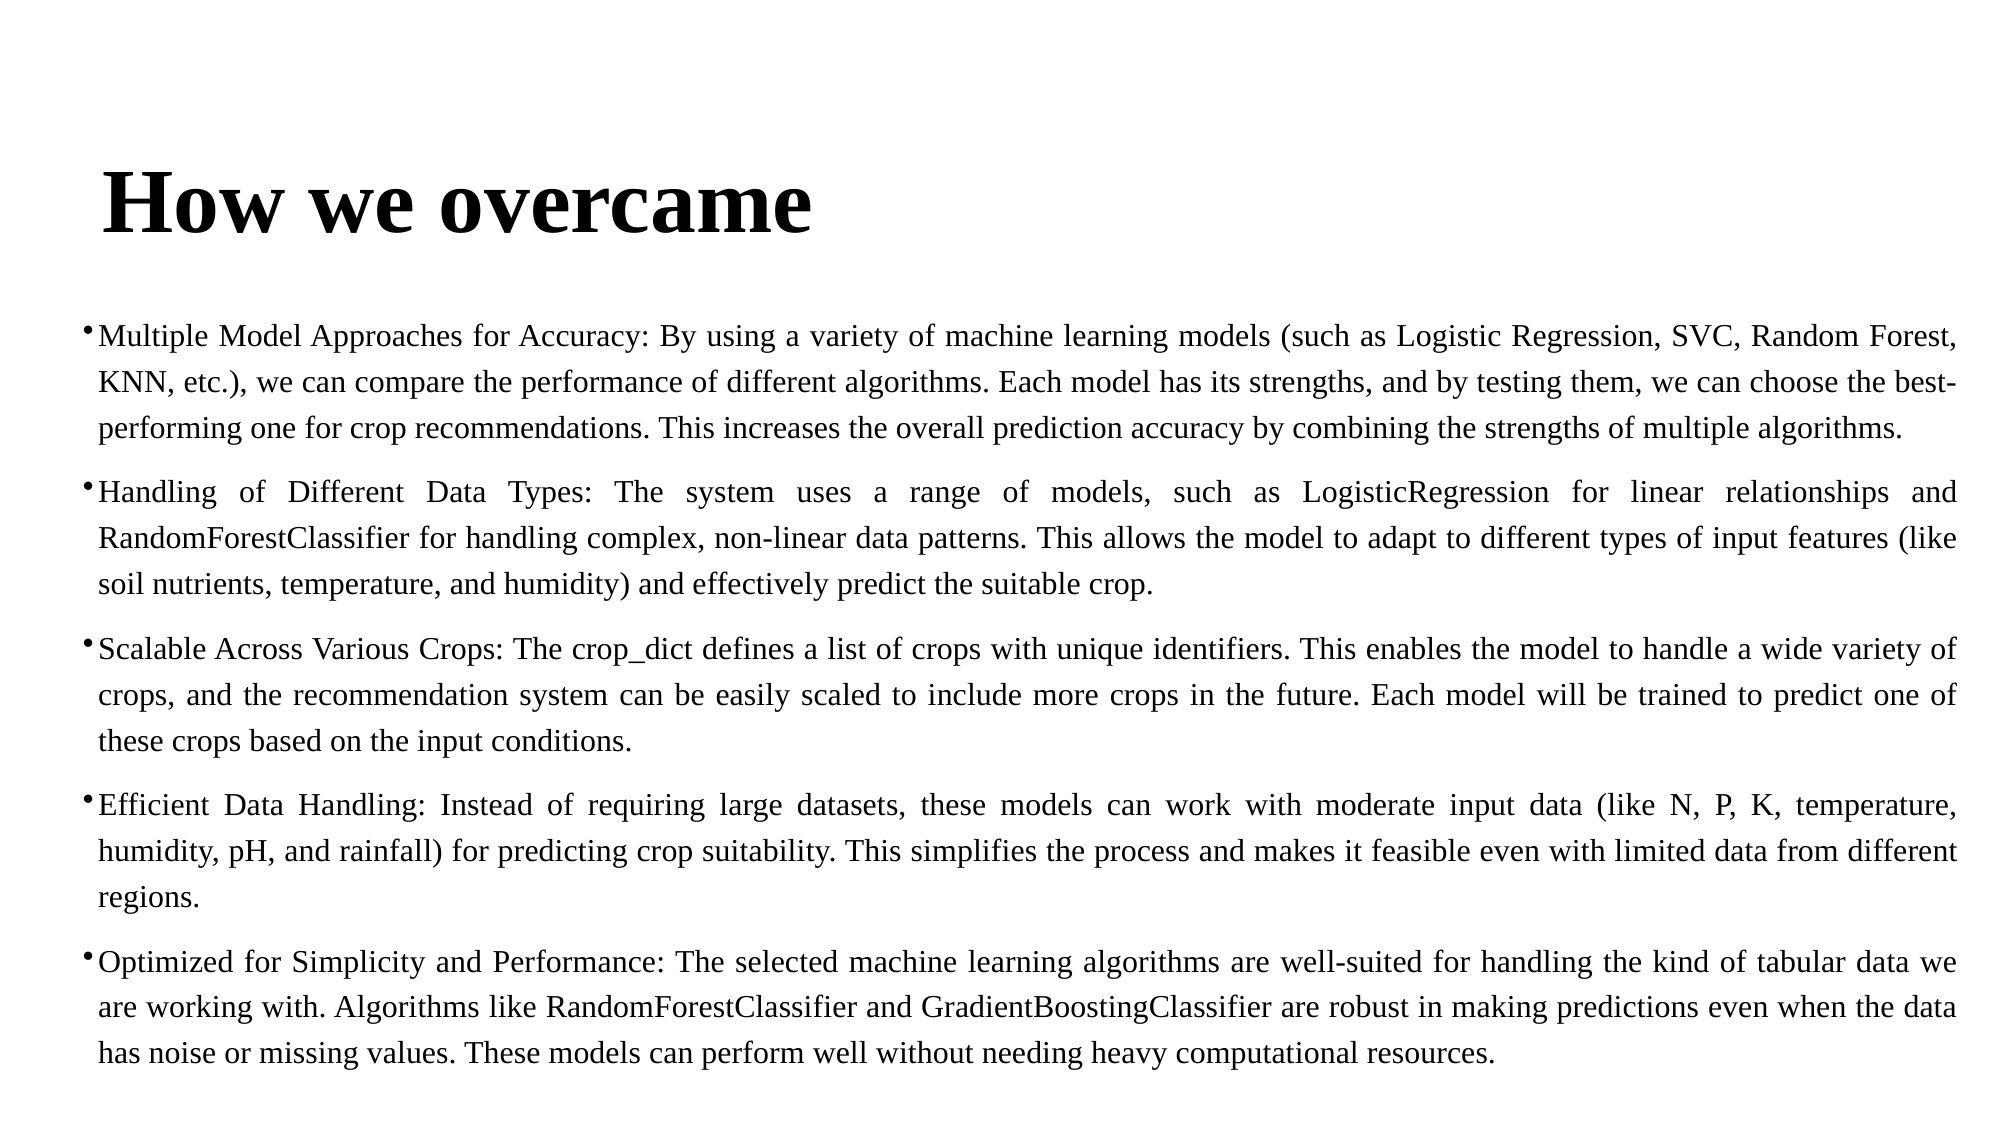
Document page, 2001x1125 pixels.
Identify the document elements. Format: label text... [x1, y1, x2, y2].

list Multiple Model Approaches for Accuracy: By using a variety of machine learning models (such as Logistic Regression, SVC, Random Forest, KNN, etc.), we can compare the performance of different algorithms. Each model has its strengths, and by testing them, we can choose the best-performing one for crop recommendations. This increases the overall prediction accuracy by combining the strengths of multiple algorithms. Handling of Different Data Types: The system uses a range of models, such as LogisticRegression for linear relationships and RandomForestClassifier for handling complex, non-linear data patterns. This allows the model to adapt to different types of input features (like soil nutrients, temperature, and humidity) and effectively predict the suitable crop. Scalable Across Various Crops: The crop_dict defines a list of crops with unique identifiers. This enables the model to handle a wide variety of crops, and the recommendation system can be easily scaled to include more crops in the future. Each model will be trained to predict one of these crops based on the input conditions. Efficient Data Handling: Instead of requiring large datasets, these models can work with moderate input data (like N, P, K, temperature, humidity, pH, and rainfall) for predicting crop suitability. This simplifies the process and makes it feasible even with limited data from different regions. Optimized for Simplicity and Performance: The selected machine learning algorithms are well-suited for handling the kind of tabular data we are working with. Algorithms like RandomForestClassifier and GradientBoostingClassifier are robust in making predictions even when the data has noise or missing values. These models can perform well without needing heavy computational resources. [74, 298, 1969, 1014]
title How we overcame [94, 93, 1821, 298]
